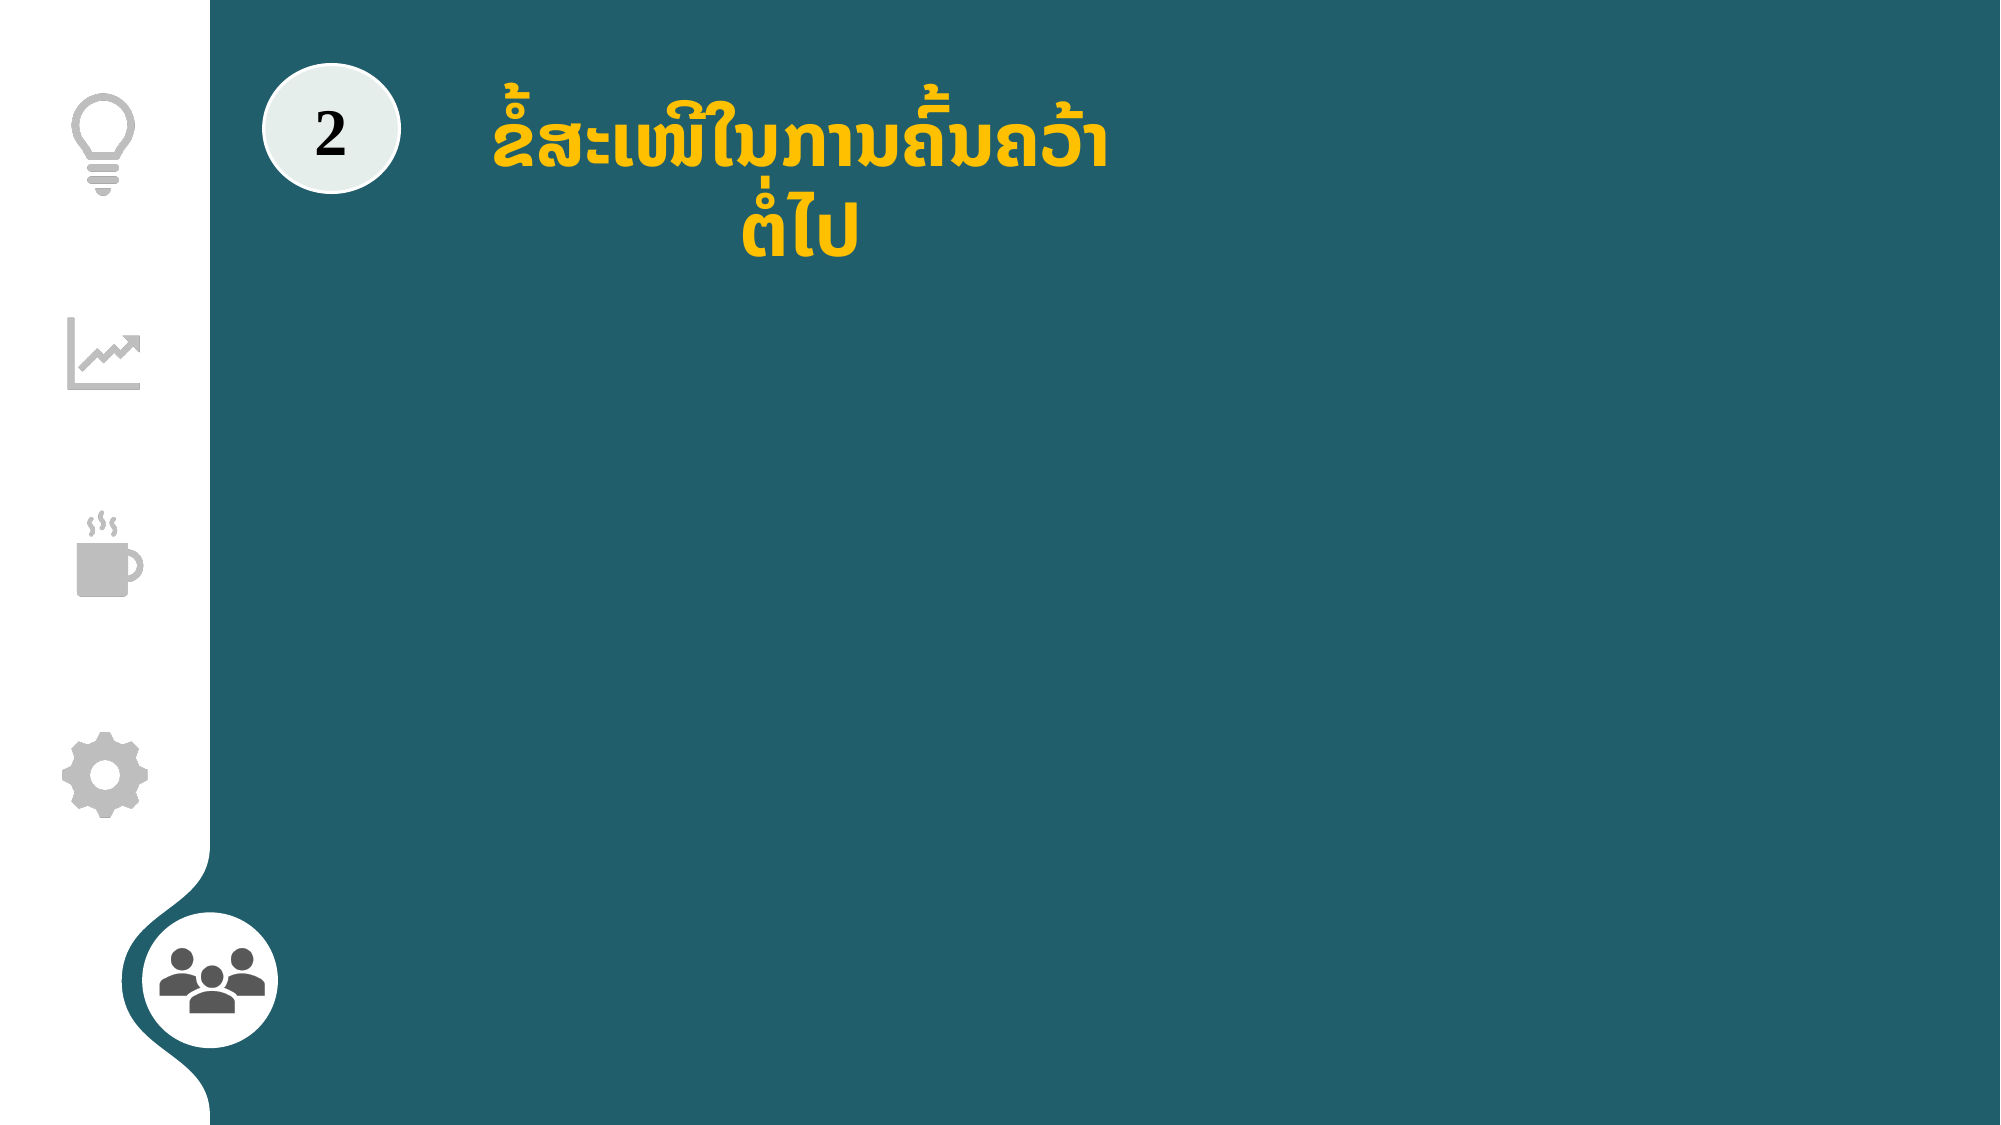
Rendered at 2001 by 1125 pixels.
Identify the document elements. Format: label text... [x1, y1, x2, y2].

text_box ຂໍ້ສະເໜີໃນການຄົ້ນຄວ້າຕໍ່ໄປ [425, 84, 1177, 280]
picture [58, 502, 162, 605]
picture [52, 303, 154, 405]
text_box 2 [262, 62, 402, 195]
text_box [0, 0, 211, 1125]
picture [45, 920, 165, 1040]
picture [45, 715, 165, 835]
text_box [141, 912, 279, 1049]
picture [45, 86, 162, 203]
